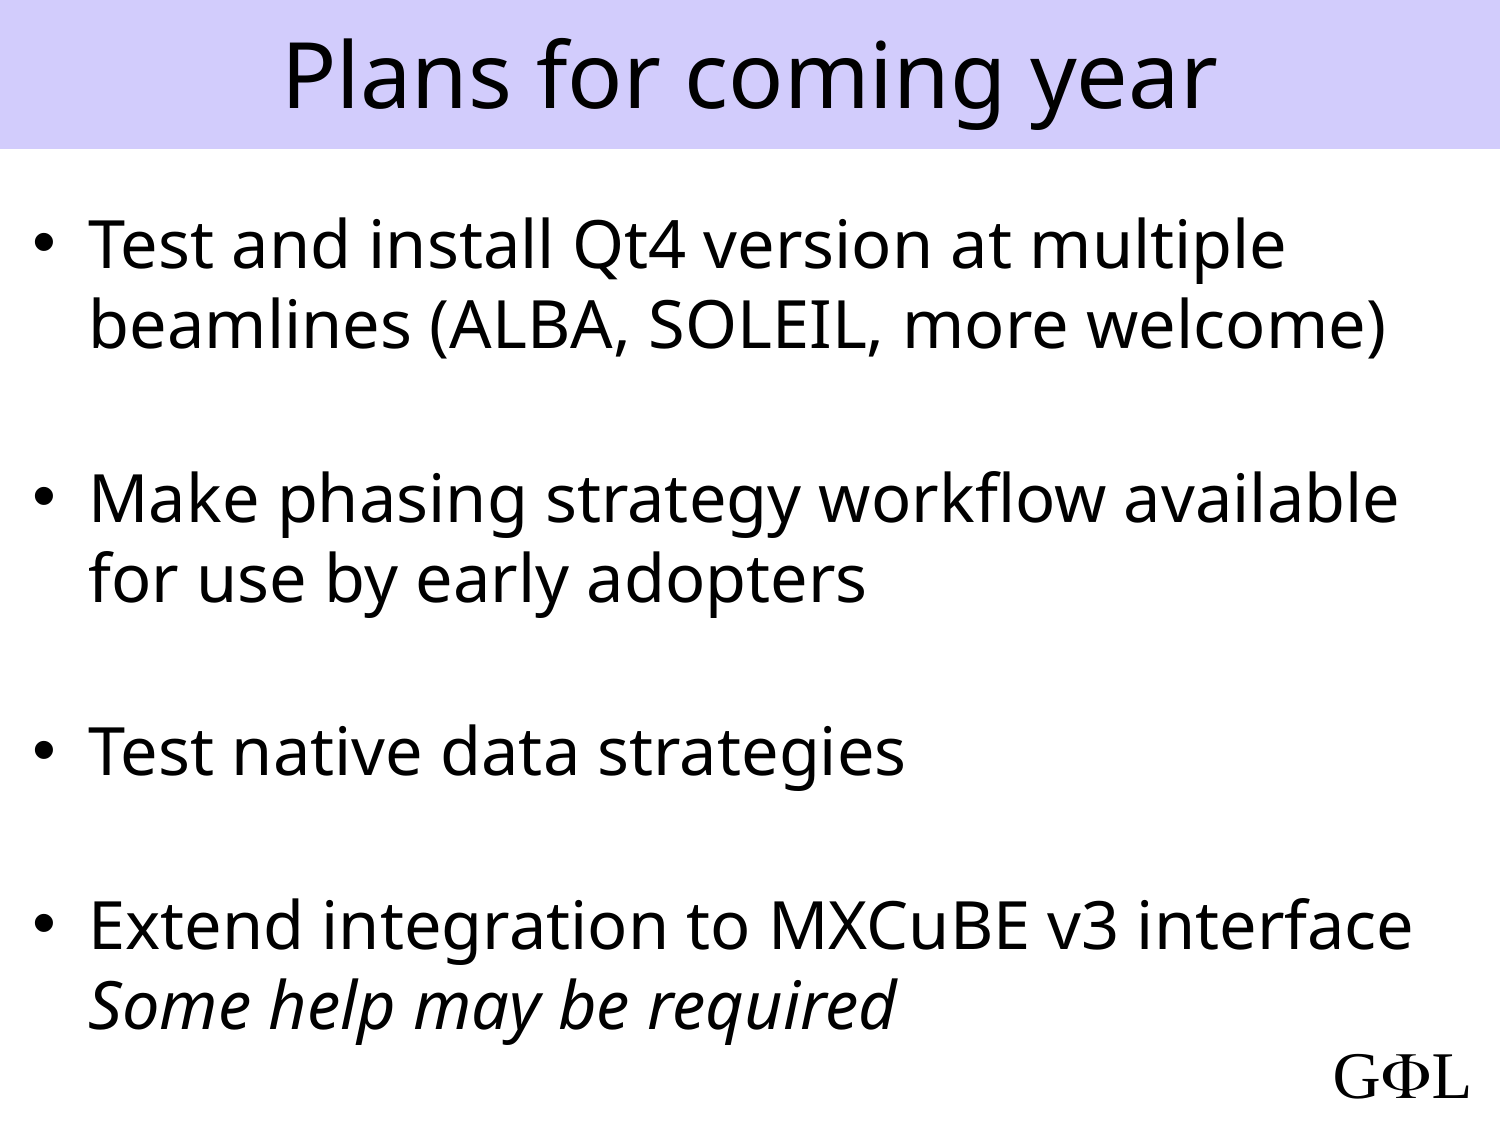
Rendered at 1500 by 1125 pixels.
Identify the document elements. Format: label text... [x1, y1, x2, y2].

text_box Plans for coming year [75, 0, 1425, 149]
text_box Test and install Qt4 version at multiple beamlines (ALBA, SOLEIL, more welcome) Make phasing strategy workflow available for use by early adopters Test native data strategies Extend integration to MXCuBE v3 interface Some help may be required [17, 194, 1500, 1106]
